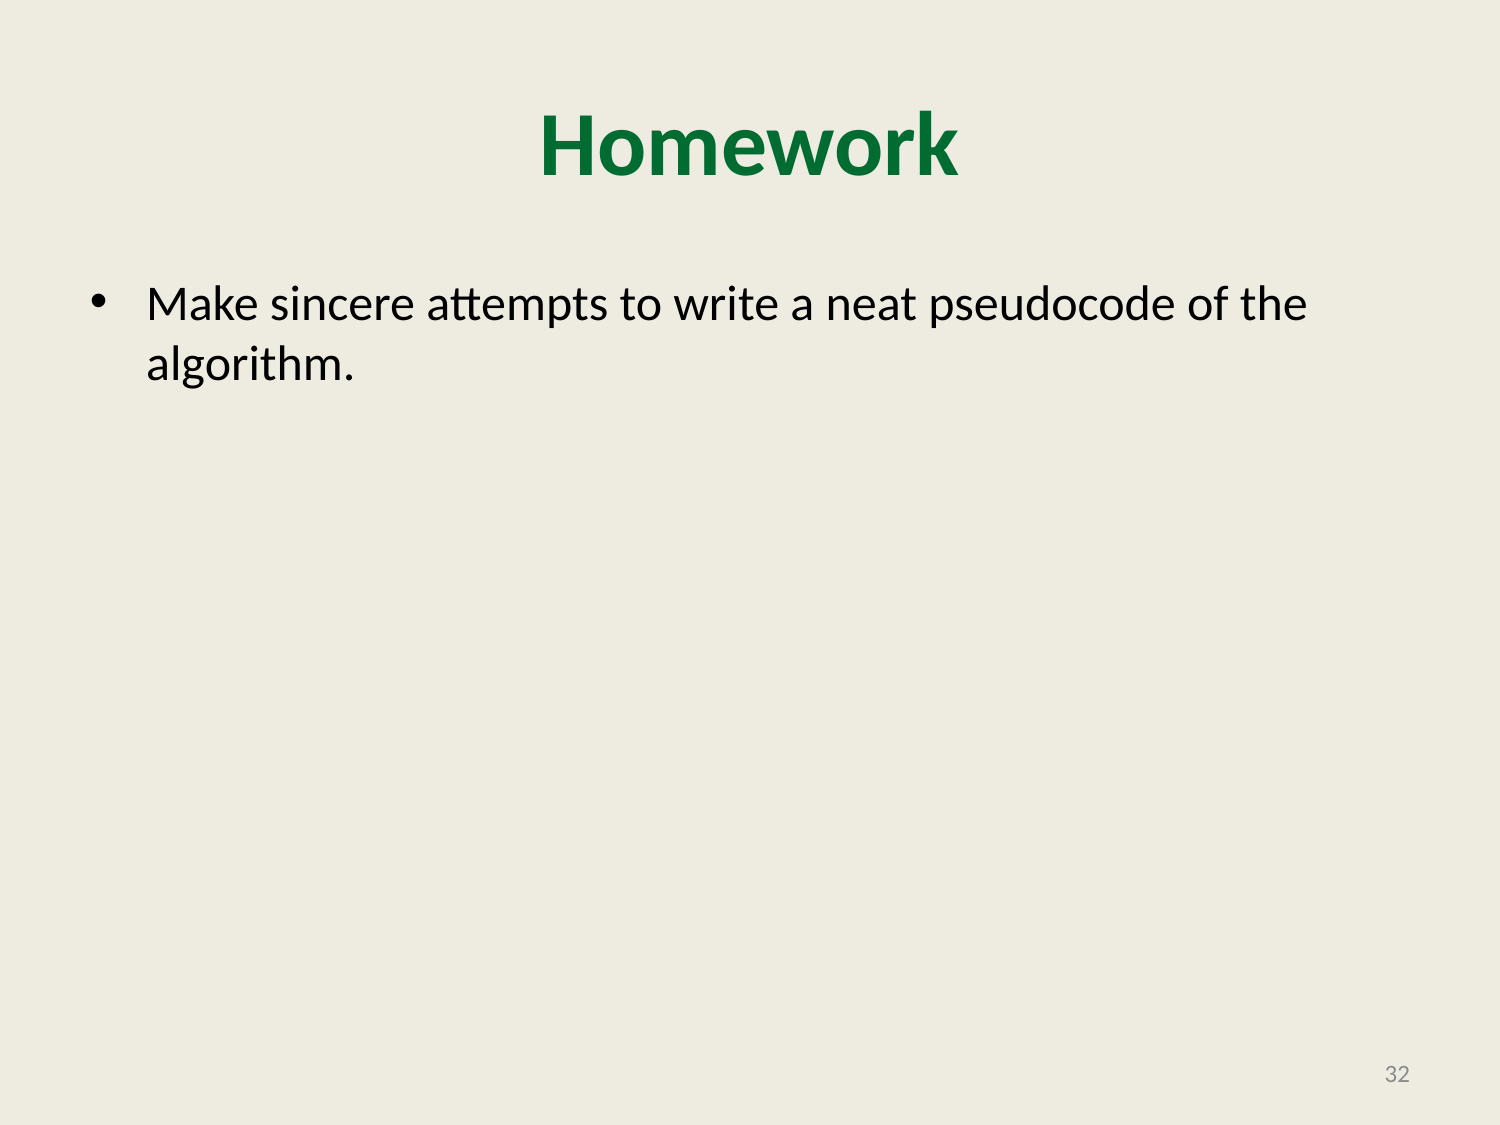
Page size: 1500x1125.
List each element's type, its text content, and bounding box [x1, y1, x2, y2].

text_box Homework [75, 45, 1425, 233]
text_box <number> [1074, 1042, 1425, 1103]
text_box Make sincere attempts to write a neat pseudocode of the algorithm. [75, 262, 1425, 1005]
